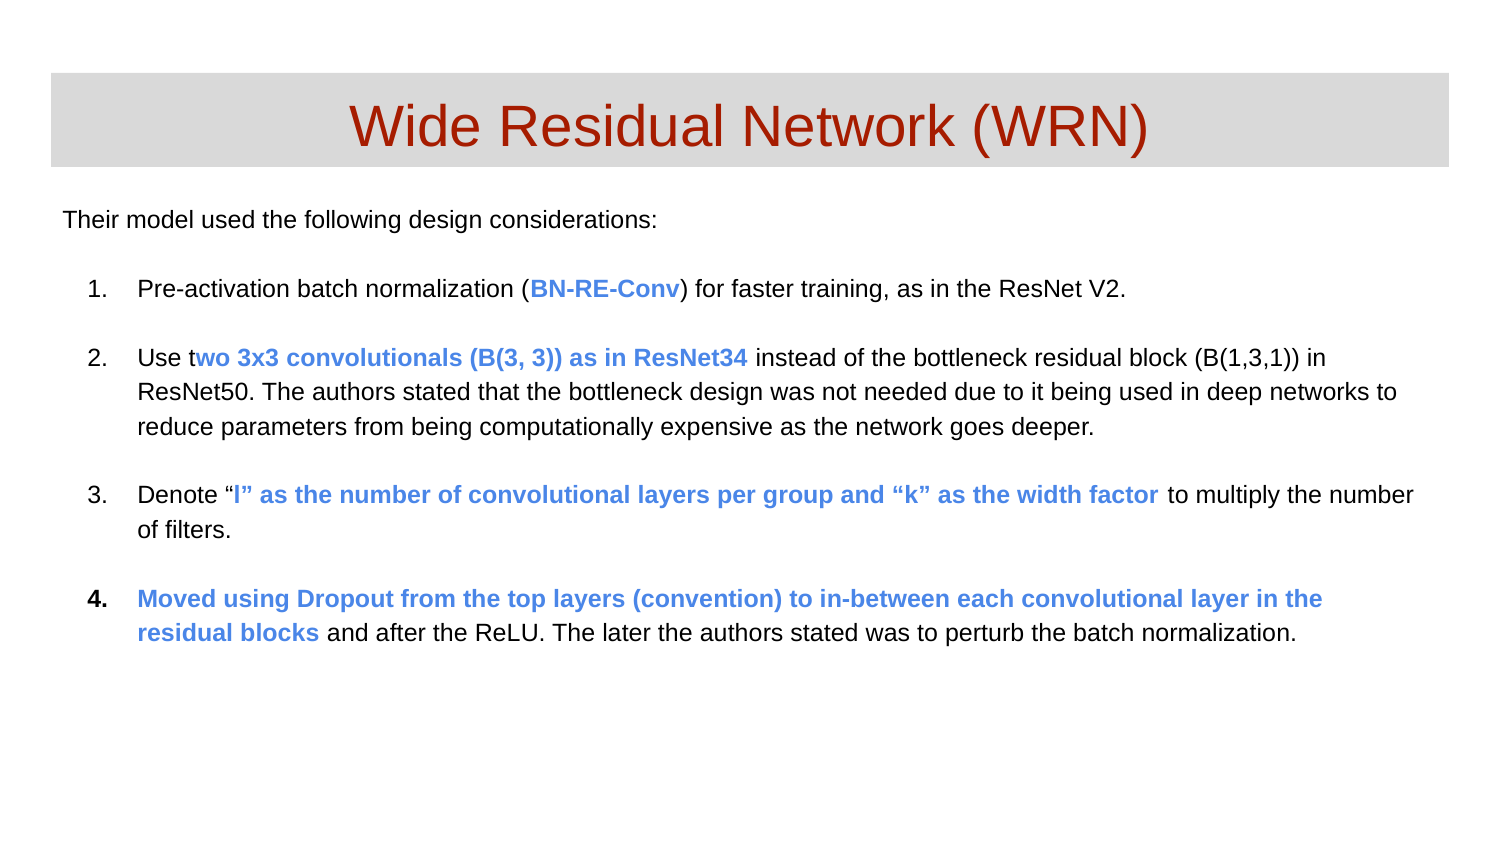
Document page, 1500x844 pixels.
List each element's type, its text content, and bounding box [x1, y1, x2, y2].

title Wide Residual Network (WRN) [51, 72, 1449, 167]
text_box Their model used the following design considerations: Pre-activation batch normalization (BN-RE-Conv) for faster training, as in the ResNet V2. Use two 3x3 convolutionals (B(3, 3)) as in ResNet34 instead of the bottleneck residual block (B(1,3,1)) in ResNet50. The authors stated that the bottleneck design was not needed due to it being used in deep networks to reduce parameters from being computationally expensive as the network goes deeper. Denote “l” as the number of convolutional layers per group and “k” as the width factor to multiply the number of filters. Moved using Dropout from the top layers (convention) to in-between each convolutional layer in the residual blocks and after the ReLU. The later the authors stated was to perturb the batch normalization. [47, 184, 1441, 617]
